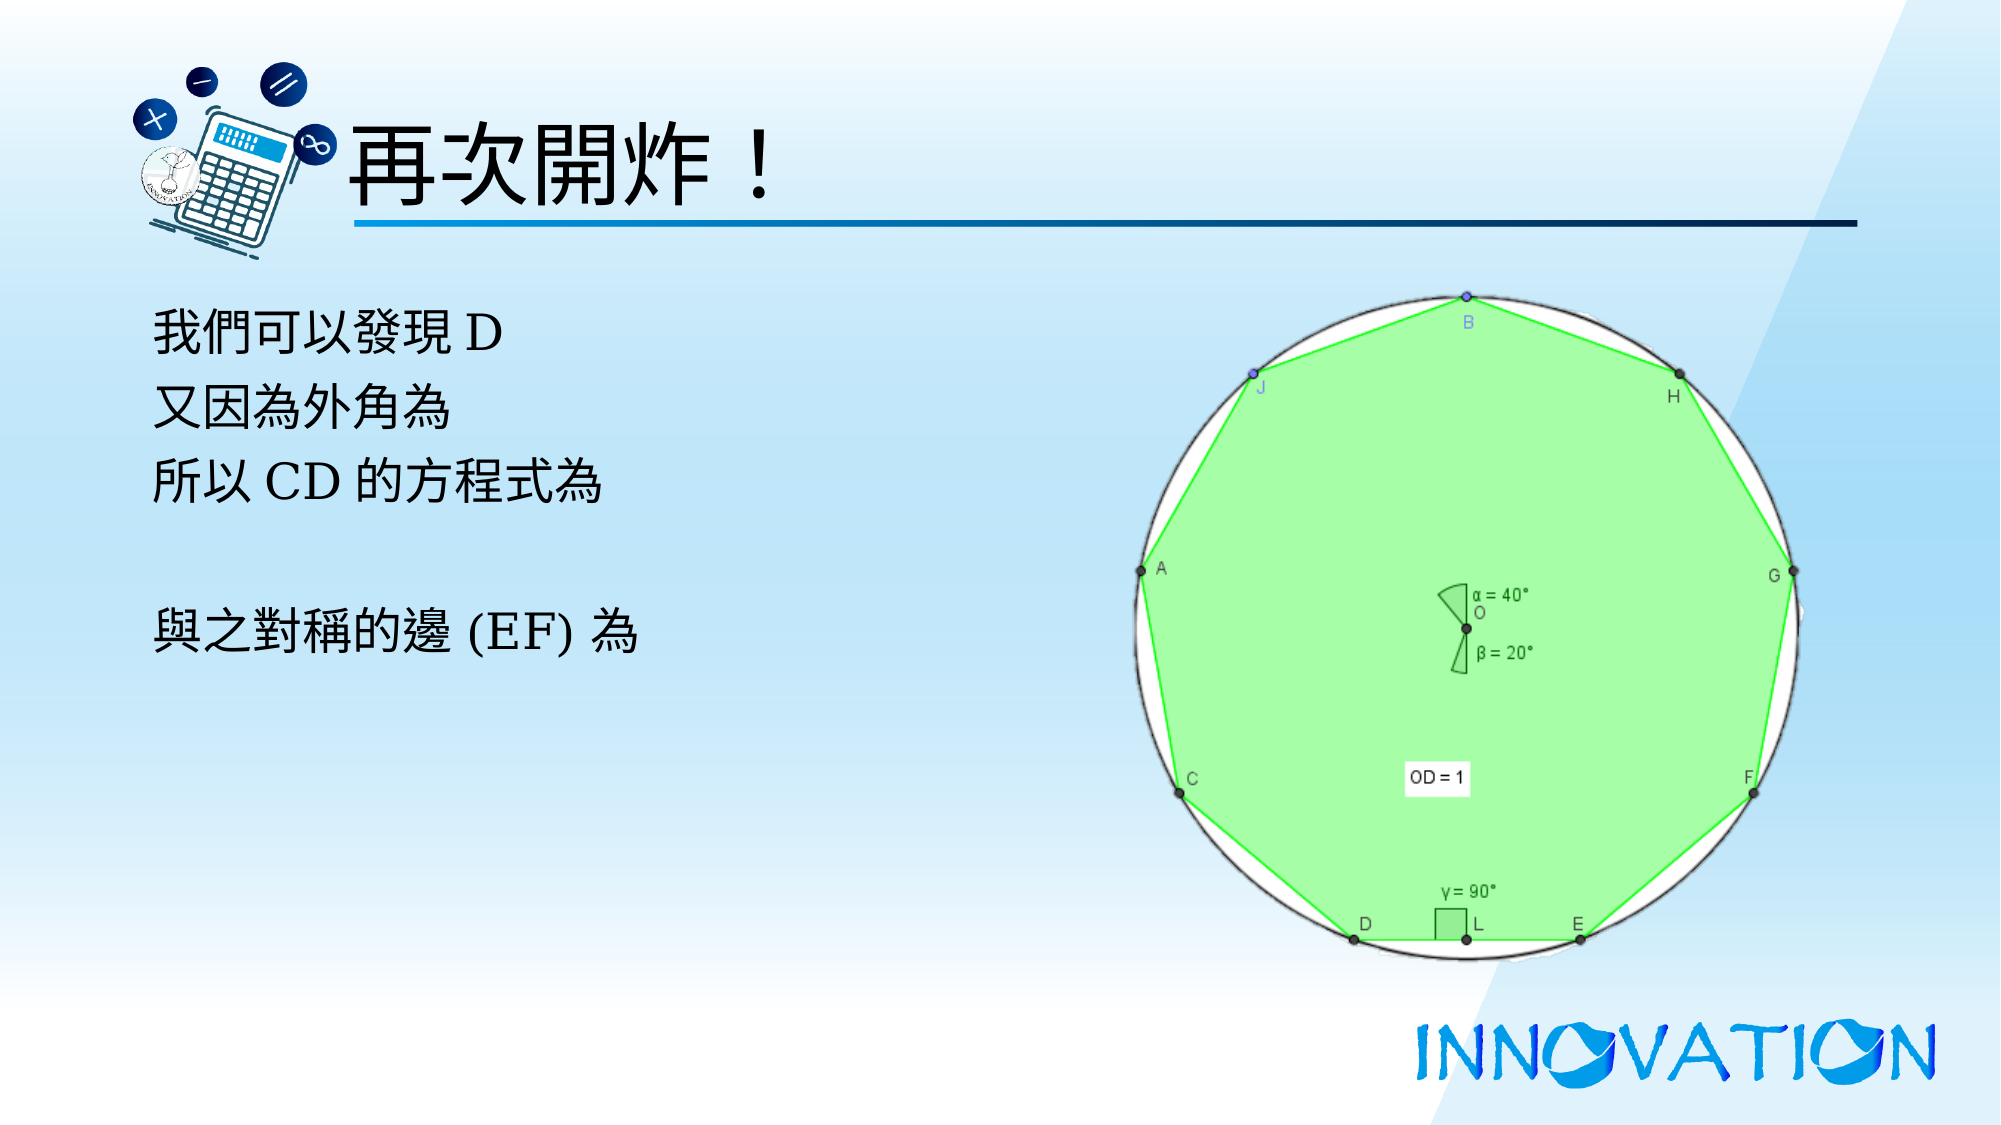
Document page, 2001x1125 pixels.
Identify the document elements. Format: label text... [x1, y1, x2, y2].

picture [0, 0, 2001, 1125]
title 再次開炸！ [331, 59, 1863, 278]
